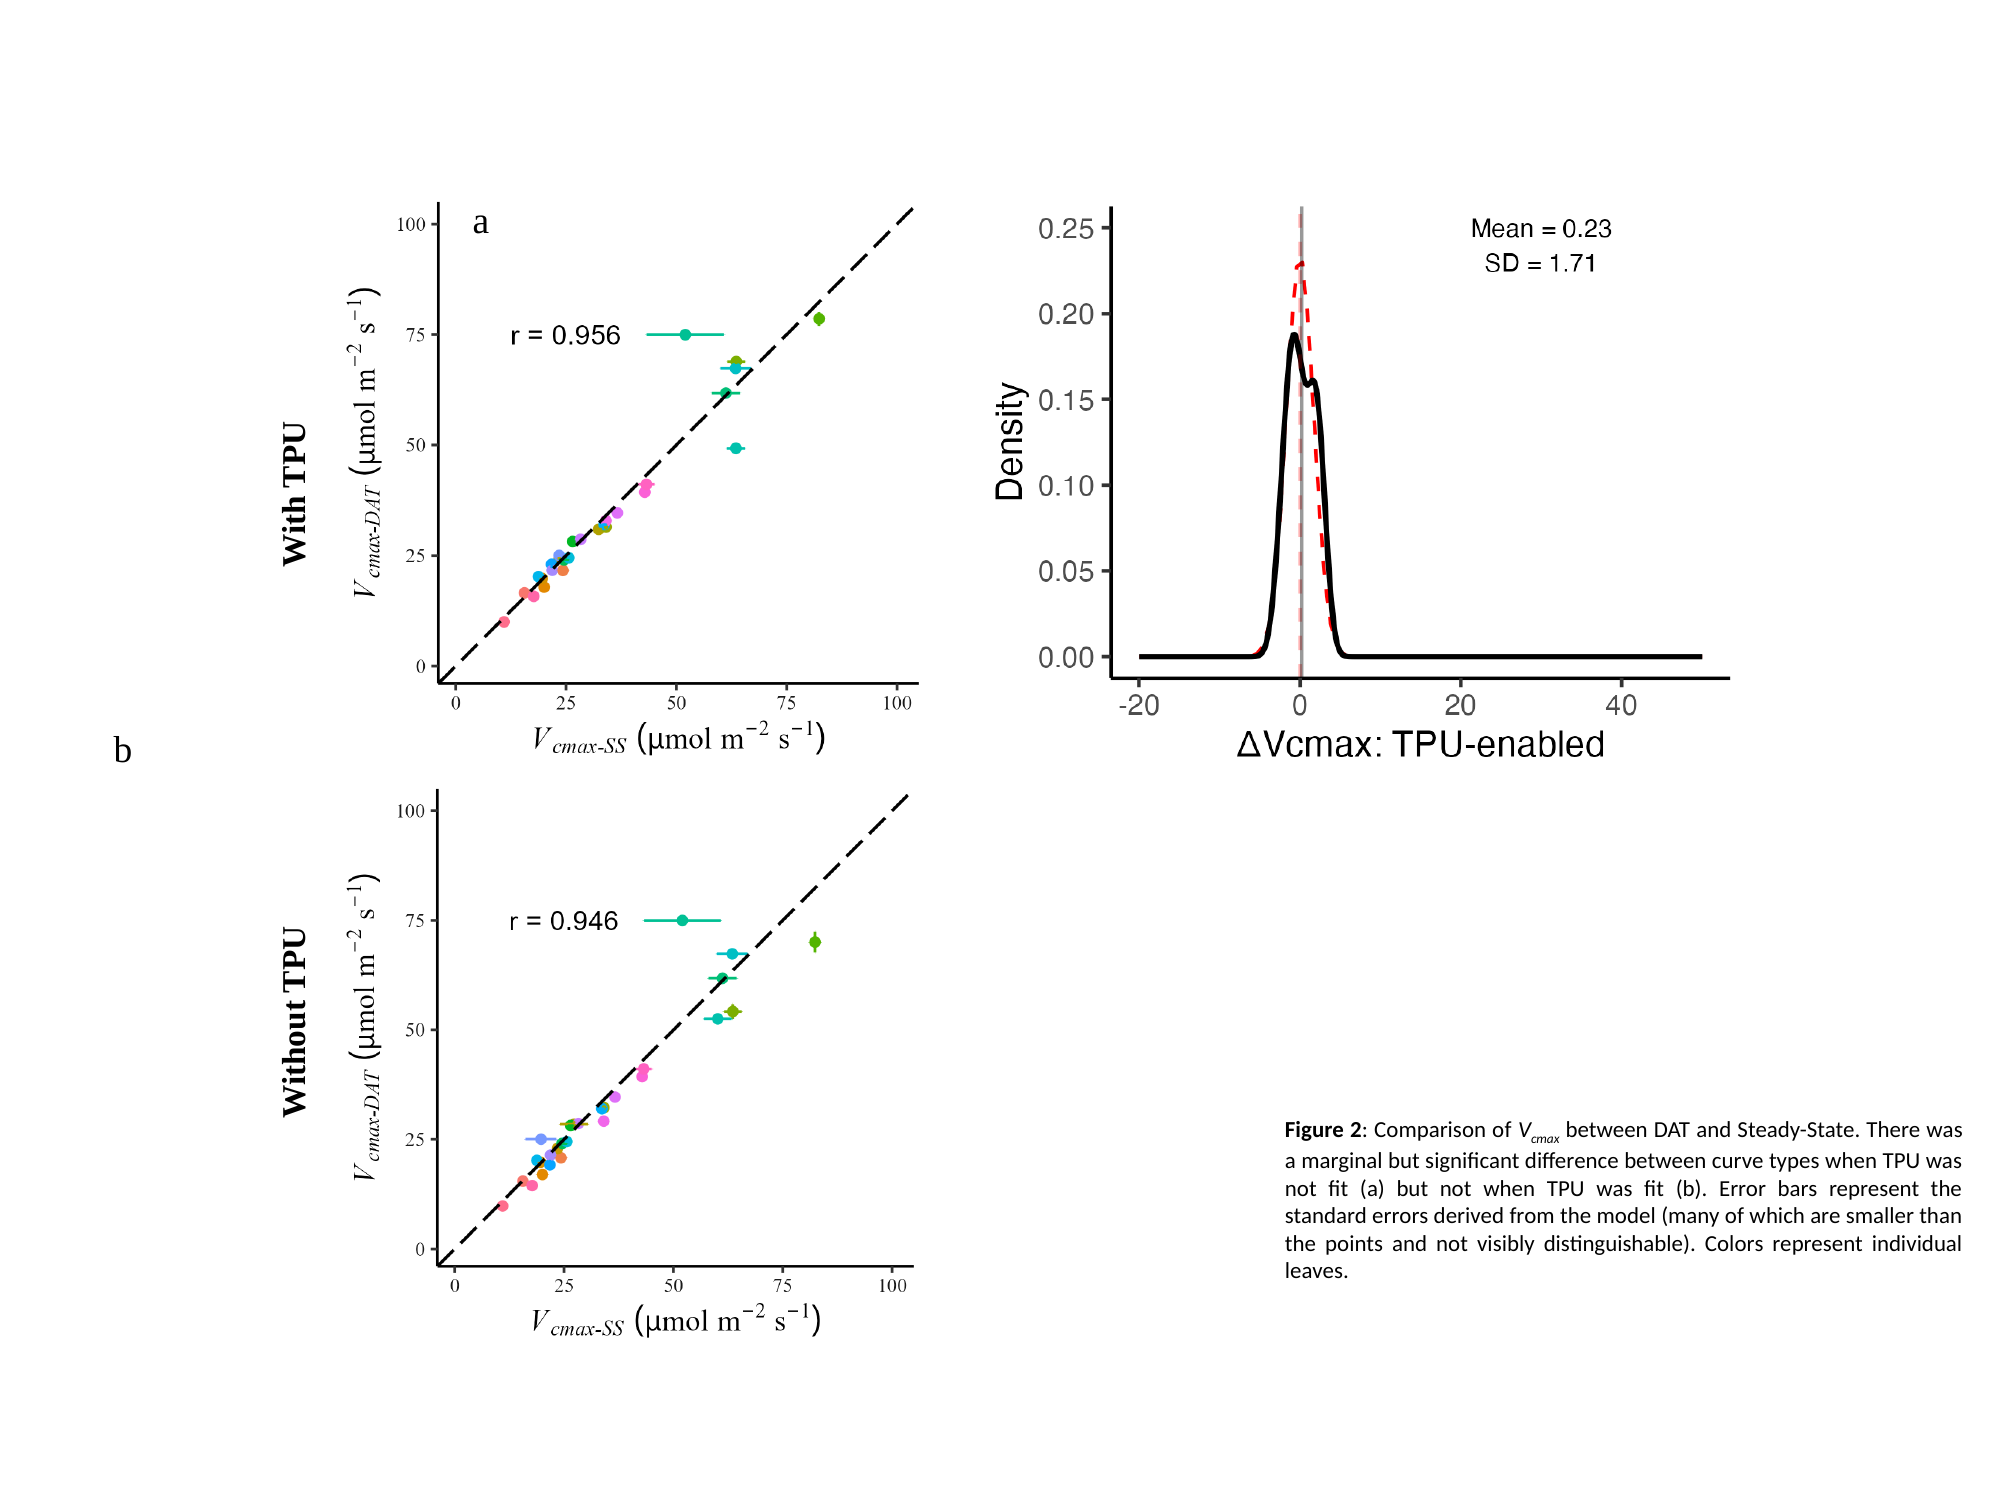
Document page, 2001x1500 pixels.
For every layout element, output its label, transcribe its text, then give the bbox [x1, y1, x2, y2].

picture [319, 188, 956, 1358]
text_box With TPU [264, 354, 319, 635]
picture [968, 188, 1748, 779]
text_box b [99, 717, 148, 778]
text_box Figure 2: Comparison of Vcmax between DAT and Steady-State. There was a marginal but significant difference between curve types when TPU was not fit (a) but not when TPU was fit (b). Error bars represent the standard errors derived from the model (many of which are smaller than the points and not visibly distinguishable). Colors represent individual leaves. [1270, 1107, 1979, 1291]
text_box Without TPU [264, 882, 319, 1163]
